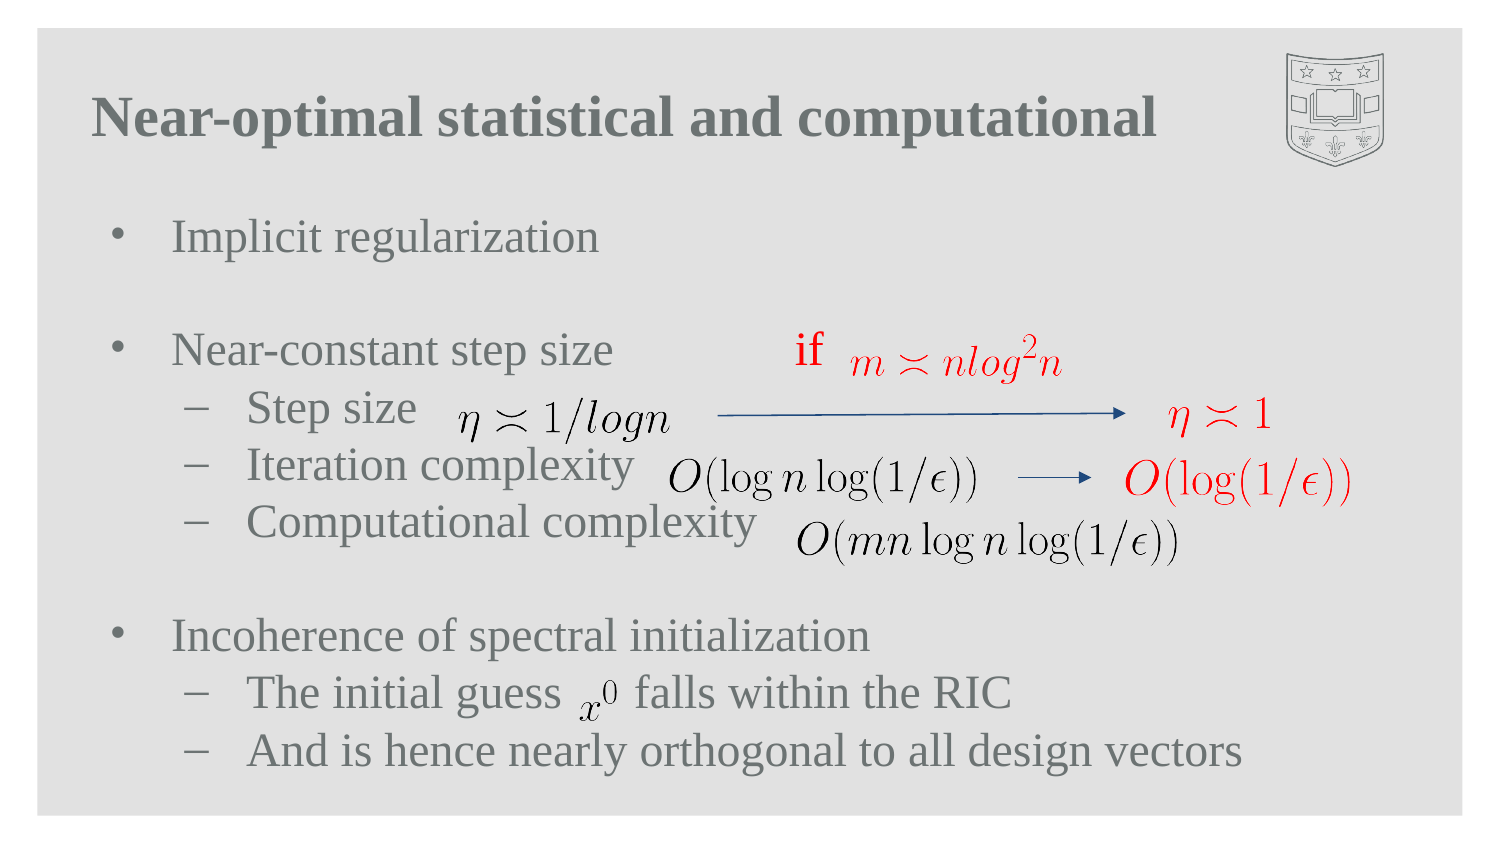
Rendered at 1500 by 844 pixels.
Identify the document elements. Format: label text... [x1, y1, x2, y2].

picture [850, 333, 1062, 384]
picture [1168, 396, 1270, 438]
text_box Near-optimal statistical and computational [76, 70, 1270, 160]
picture [1286, 53, 1384, 167]
picture [579, 679, 617, 721]
list Implicit regularization Near-constant step size if Step size Iteration complexity Computational complexity Incoherence of spectral initialization The initial guess falls within the RIC And is hence nearly orthogonal to all design vectors [81, 196, 1417, 785]
picture [669, 456, 976, 503]
picture [796, 519, 1177, 567]
picture [458, 396, 670, 444]
picture [1125, 456, 1350, 507]
